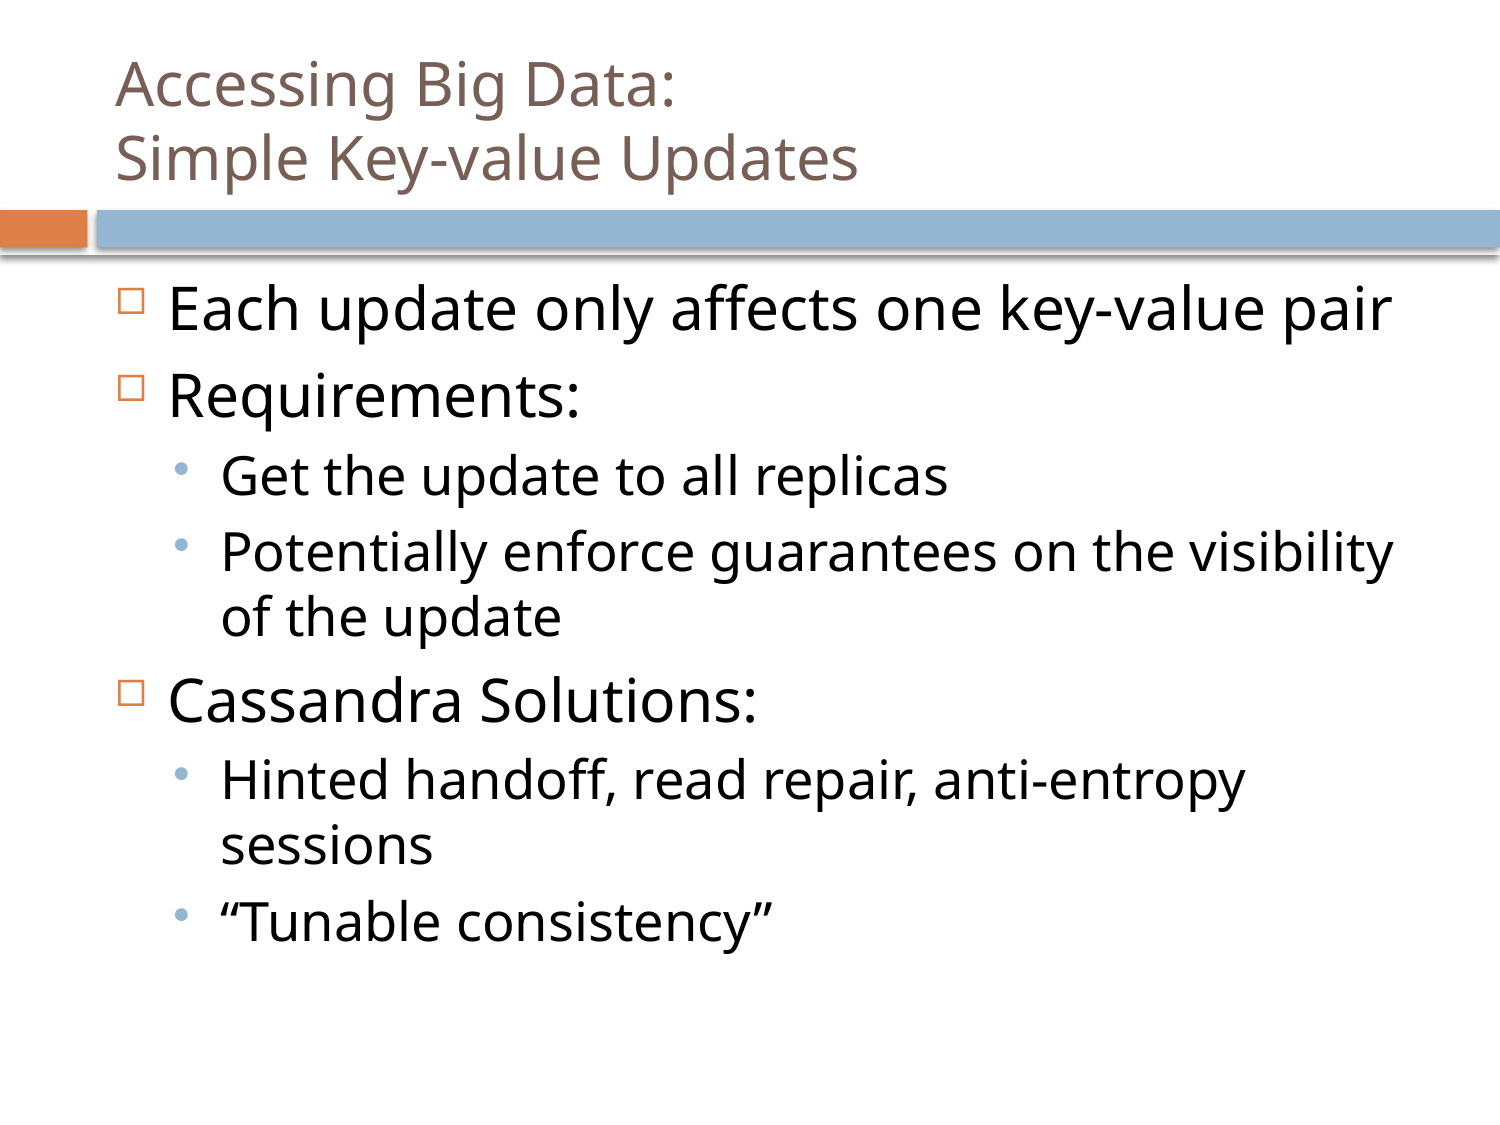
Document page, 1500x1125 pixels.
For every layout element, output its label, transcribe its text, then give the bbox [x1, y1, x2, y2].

title Accessing Big Data: Simple Key-value Updates [100, 37, 1438, 200]
list Each update only affects one key-value pair Requirements: Get the update to all replicas Potentially enforce guarantees on the visibility of the update Cassandra Solutions: Hinted handoff, read repair, anti-entropy sessions “Tunable consistency” [100, 262, 1438, 1000]
